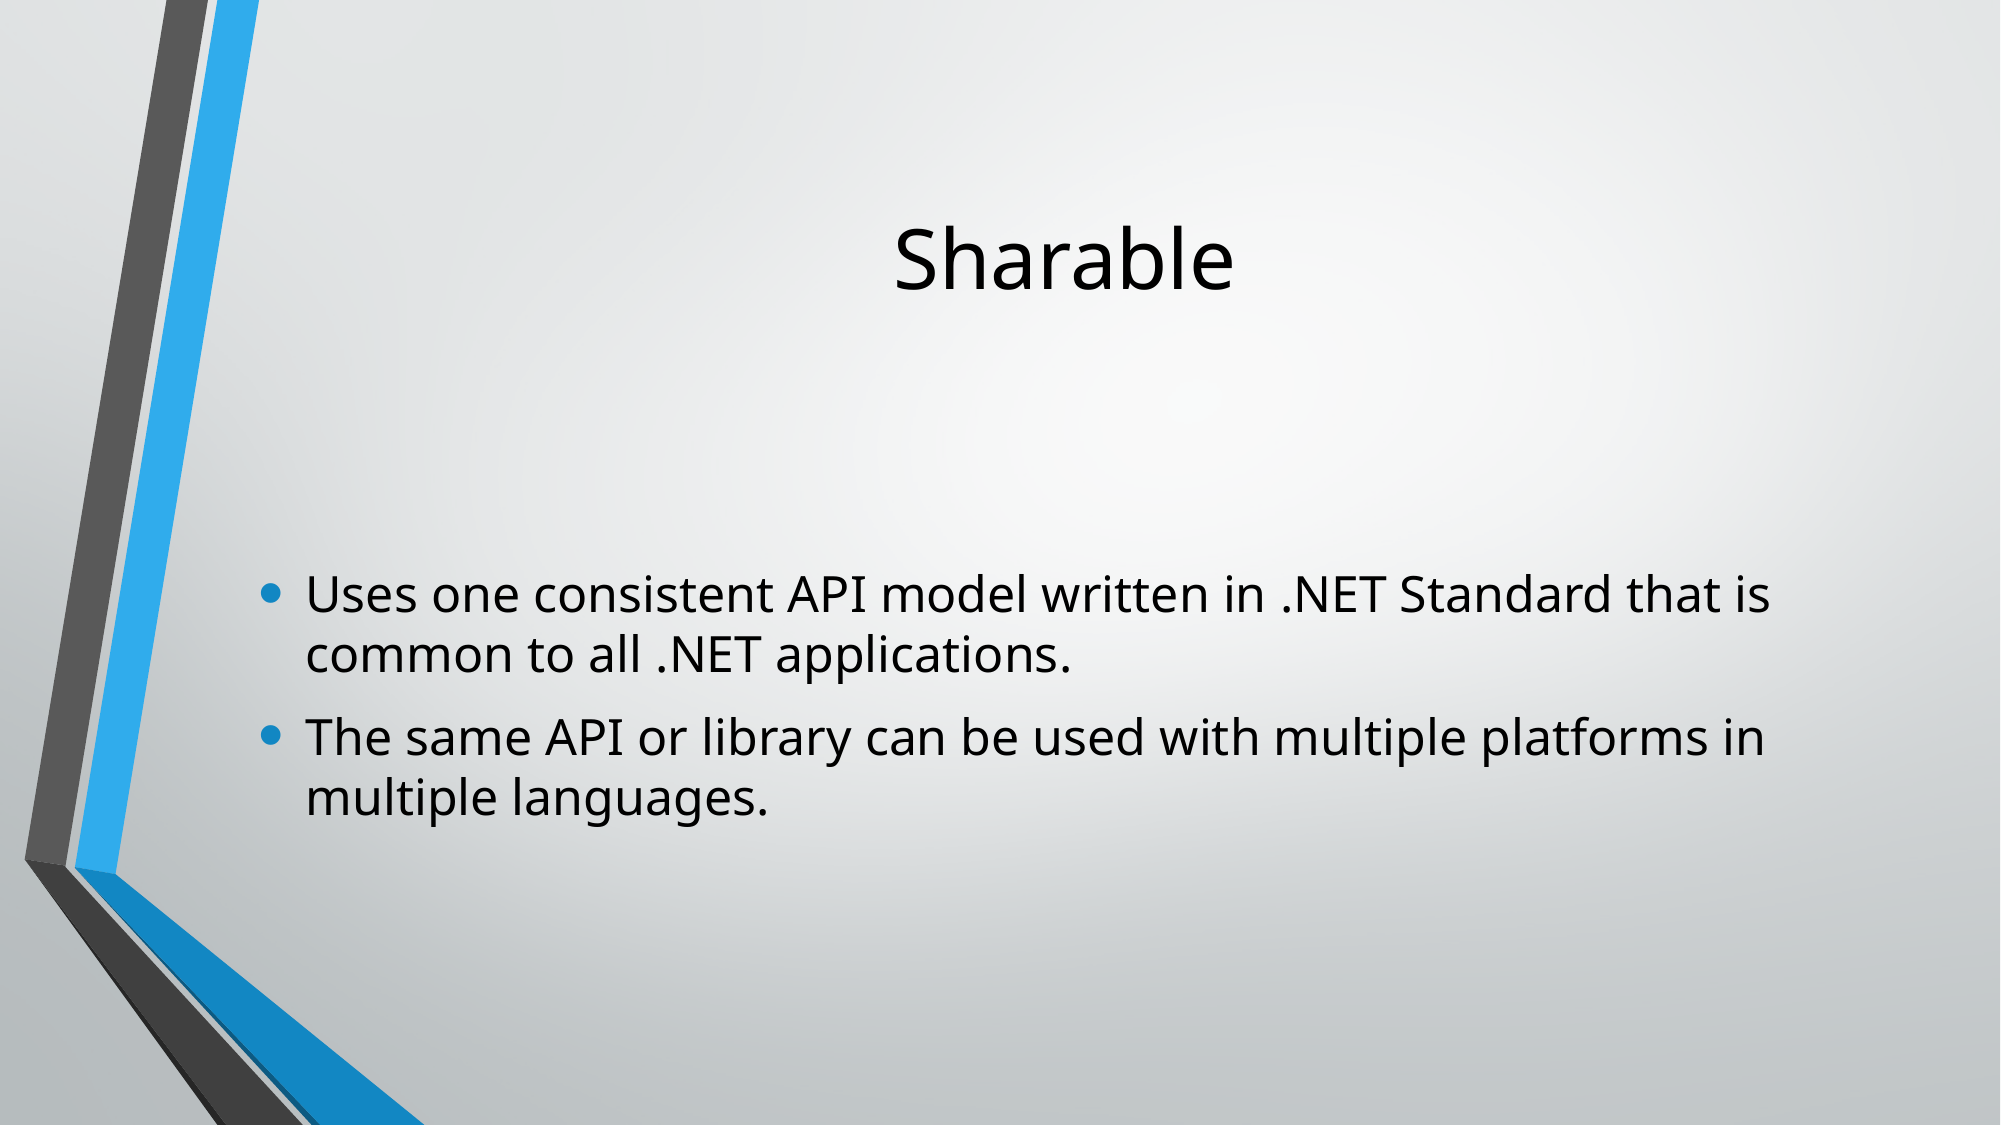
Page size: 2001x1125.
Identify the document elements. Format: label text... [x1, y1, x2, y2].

title Sharable [243, 112, 1887, 400]
list Uses one consistent API model written in .NET Standard that is common to all .NET applications. The same API or library can be used with multiple platforms in multiple languages. [243, 437, 1887, 950]
